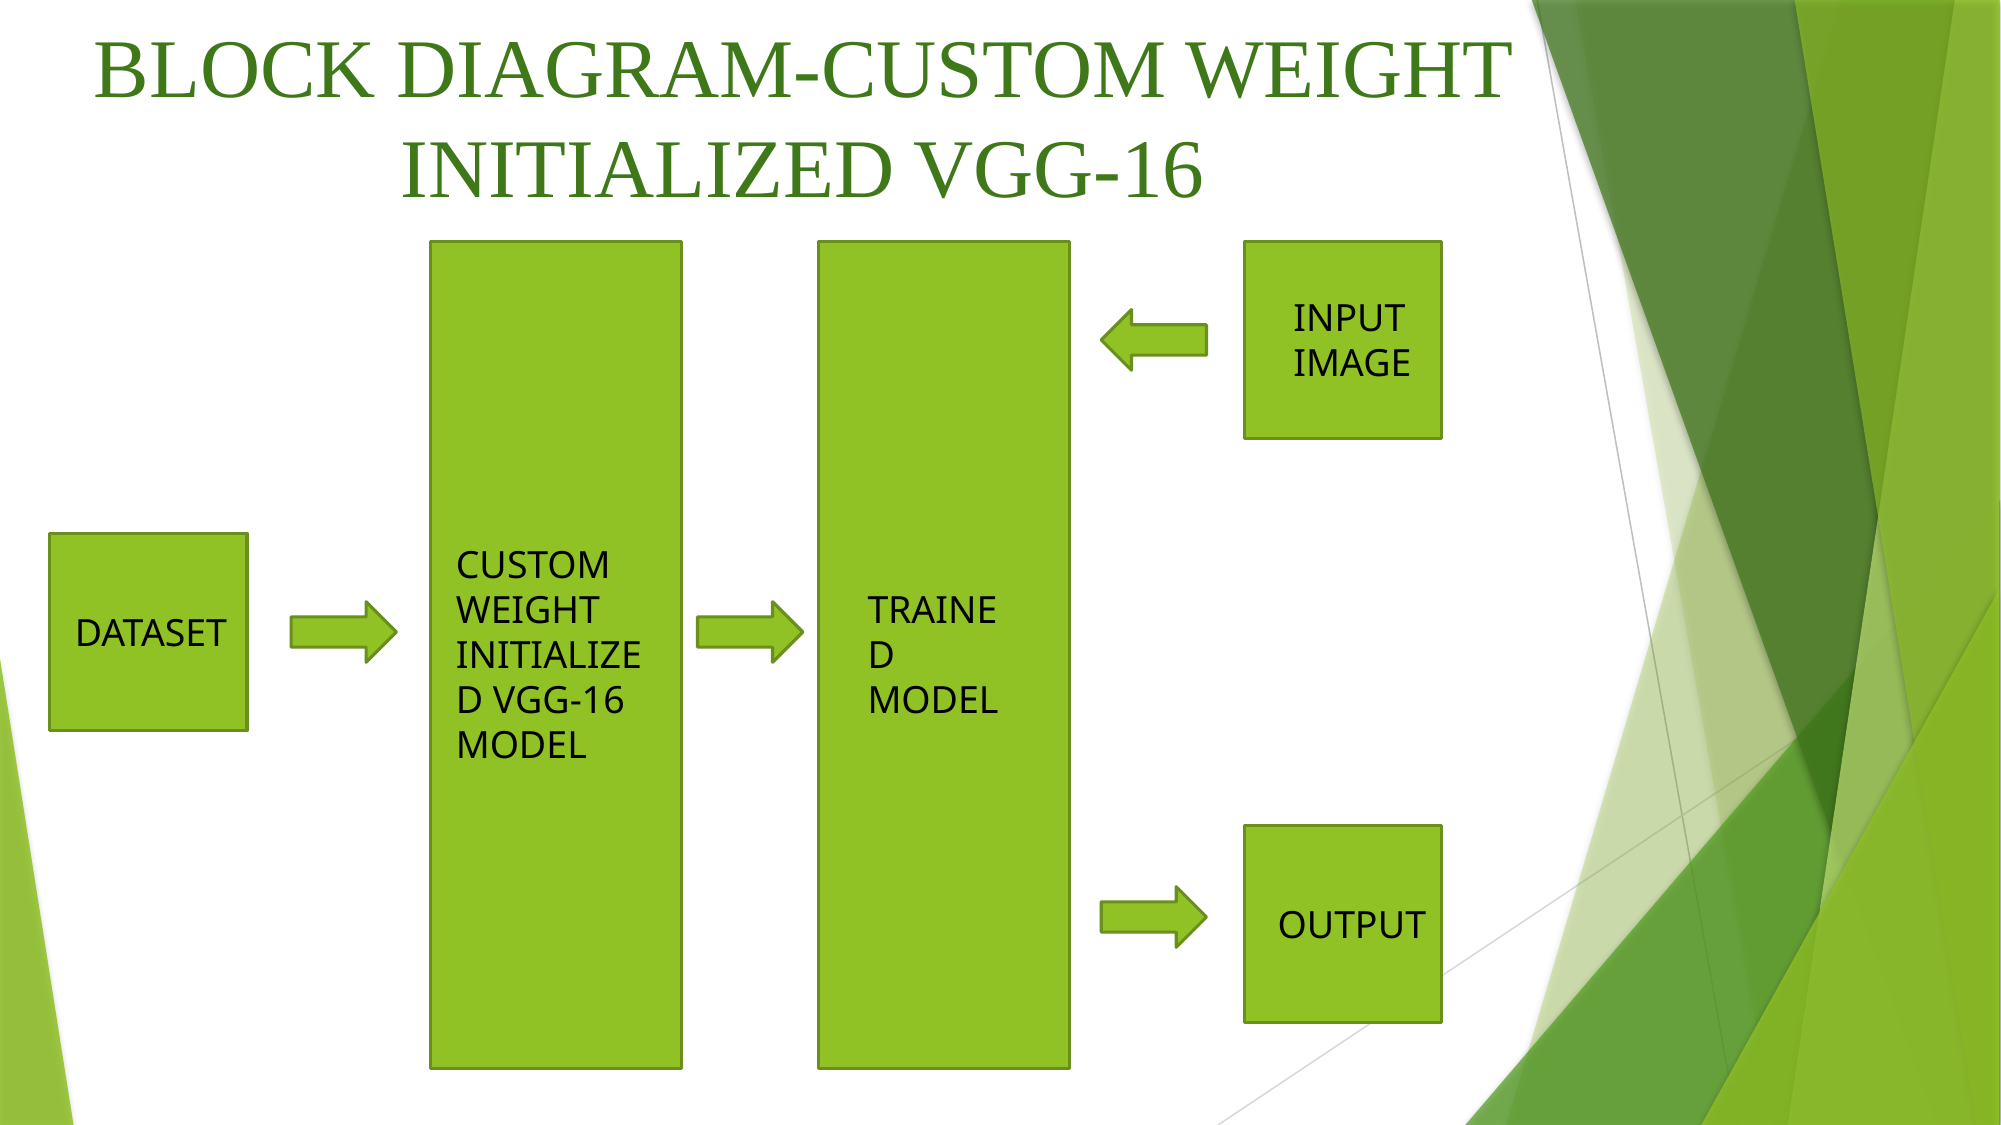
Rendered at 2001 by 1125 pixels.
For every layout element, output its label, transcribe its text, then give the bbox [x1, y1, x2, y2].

text_box [817, 240, 1071, 1070]
text_box TRAINED MODEL [852, 578, 1036, 729]
text_box [1100, 308, 1209, 372]
text_box CUSTOM WEIGHT INITIALIZED VGG-16 MODEL [441, 533, 681, 774]
text_box [289, 600, 398, 664]
text_box [1099, 885, 1208, 949]
text_box DATASET [60, 601, 306, 662]
text_box OUTPUT [1263, 893, 1442, 954]
text_box [1243, 824, 1443, 1024]
text_box INPUT IMAGE [1278, 286, 1470, 392]
text_box [695, 600, 804, 664]
text_box BLOCK DIAGRAM-CUSTOM WEIGHT INITIALIZED VGG-16 [0, 6, 1775, 222]
text_box [1243, 240, 1443, 440]
text_box [48, 532, 249, 732]
text_box [429, 240, 683, 1070]
